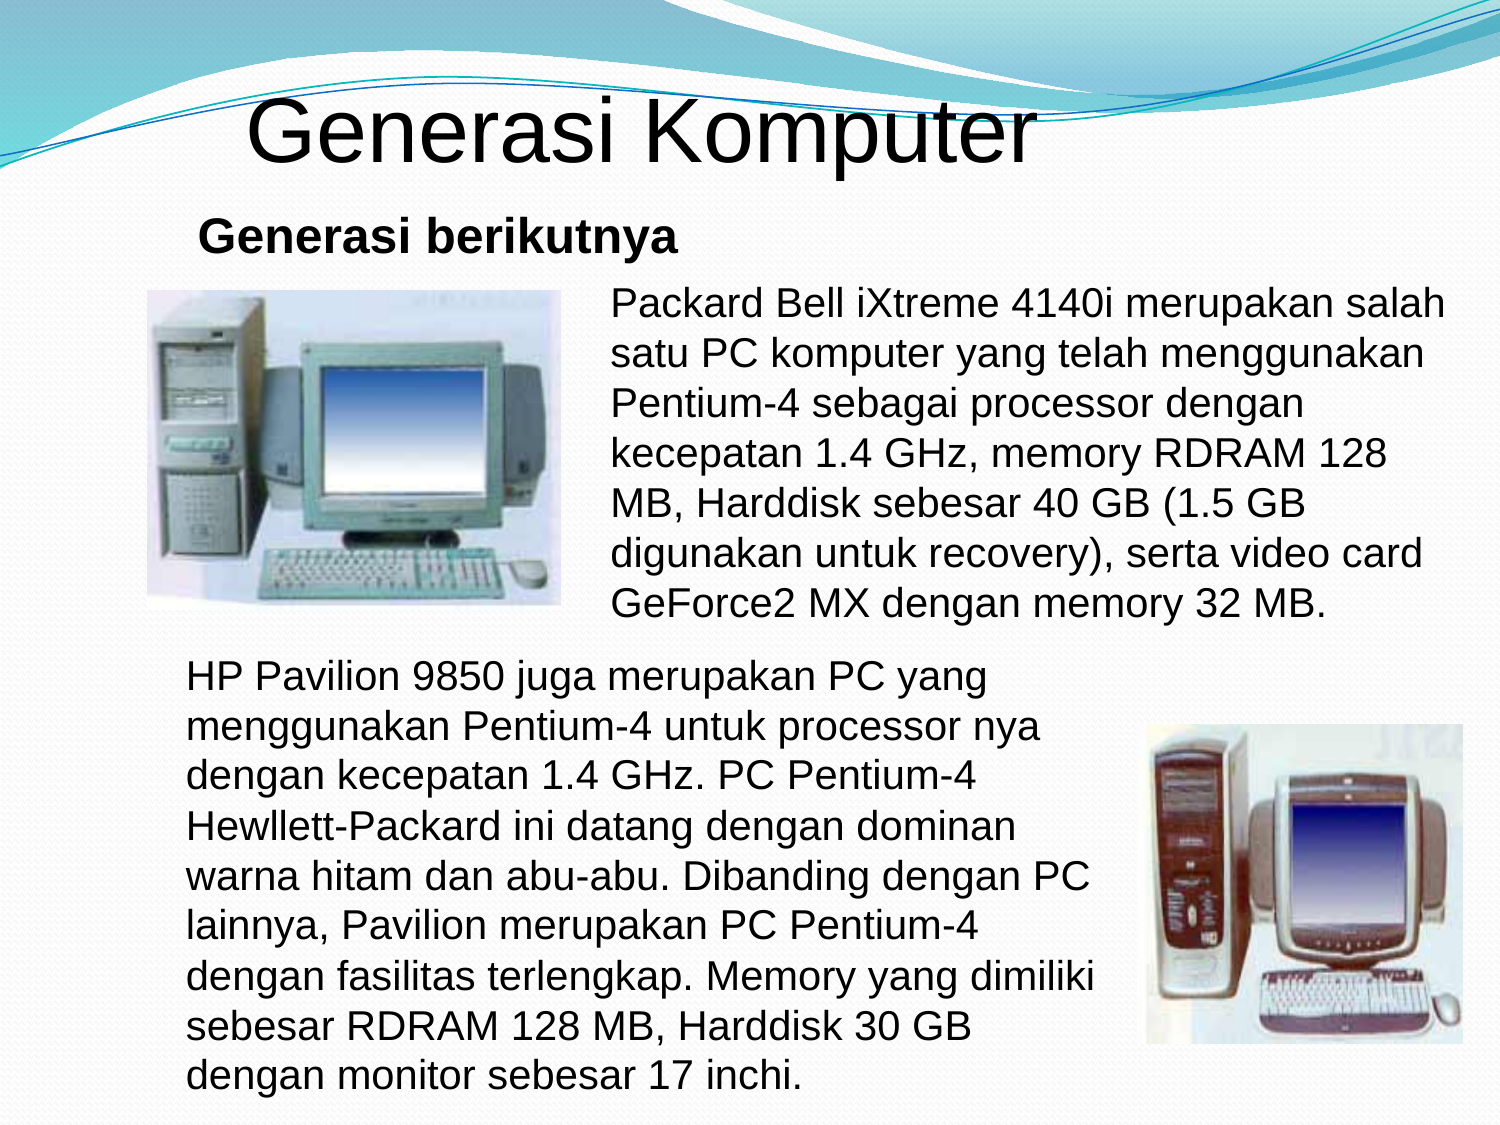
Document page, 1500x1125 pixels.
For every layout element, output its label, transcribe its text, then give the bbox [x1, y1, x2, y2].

text_box Generasi Komputer [230, 32, 1418, 220]
text_box HP Pavilion 9850 juga merupakan PC yang menggunakan Pentium-4 untuk processor nya dengan kecepatan 1.4 GHz. PC Pentium-4 Hewllett-Packard ini datang dengan dominan warna hitam dan abu-abu. Dibanding dengan PC lainnya, Pavilion merupakan PC Pentium-4 dengan fasilitas terlengkap. Memory yang dimiliki sebesar RDRAM 128 MB, Harddisk 30 GB dengan monitor sebesar 17 inchi. [171, 640, 1125, 1106]
text_box Generasi berikutnya [183, 196, 858, 272]
text_box Packard Bell iXtreme 4140i merupakan salah satu PC komputer yang telah menggunakan Pentium-4 sebagai processor dengan kecepatan 1.4 GHz, memory RDRAM 128 MB, Harddisk sebesar 40 GB (1.5 GB digunakan untuk recovery), serta video card GeForce2 MX dengan memory 32 MB. [595, 268, 1471, 634]
picture [1137, 724, 1463, 1044]
picture [147, 290, 561, 610]
